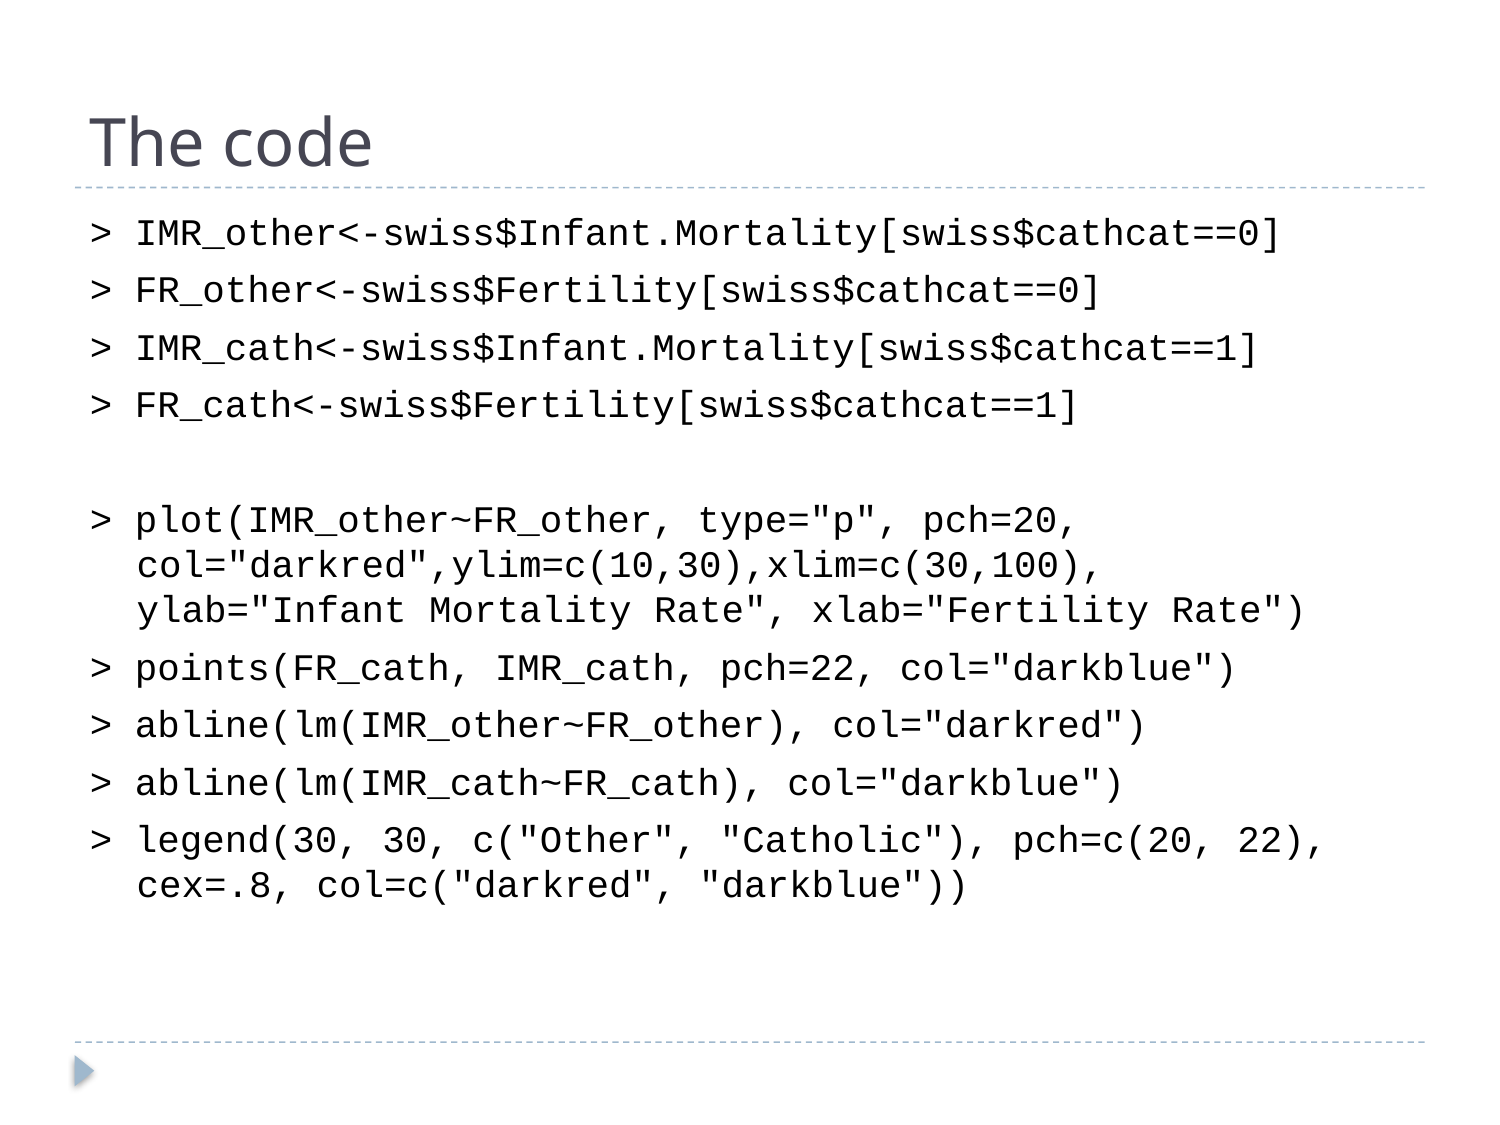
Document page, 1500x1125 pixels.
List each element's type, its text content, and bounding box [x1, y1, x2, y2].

list > IMR_other<-swiss$Infant.Mortality[swiss$cathcat==0] > FR_other<-swiss$Fertility[swiss$cathcat==0] > IMR_cath<-swiss$Infant.Mortality[swiss$cathcat==1] > FR_cath<-swiss$Fertility[swiss$cathcat==1] > plot(IMR_other~FR_other, type="p", pch=20, col="darkred",ylim=c(10,30),xlim=c(30,100), ylab="Infant Mortality Rate", xlab="Fertility Rate") > points(FR_cath, IMR_cath, pch=22, col="darkblue") > abline(lm(IMR_other~FR_other), col="darkred") > abline(lm(IMR_cath~FR_cath), col="darkblue") > legend(30, 30, c("Other", "Catholic"), pch=c(20, 22), cex=.8, col=c("darkred", "darkblue")) [75, 200, 1425, 1010]
title The code [75, 24, 1425, 188]
